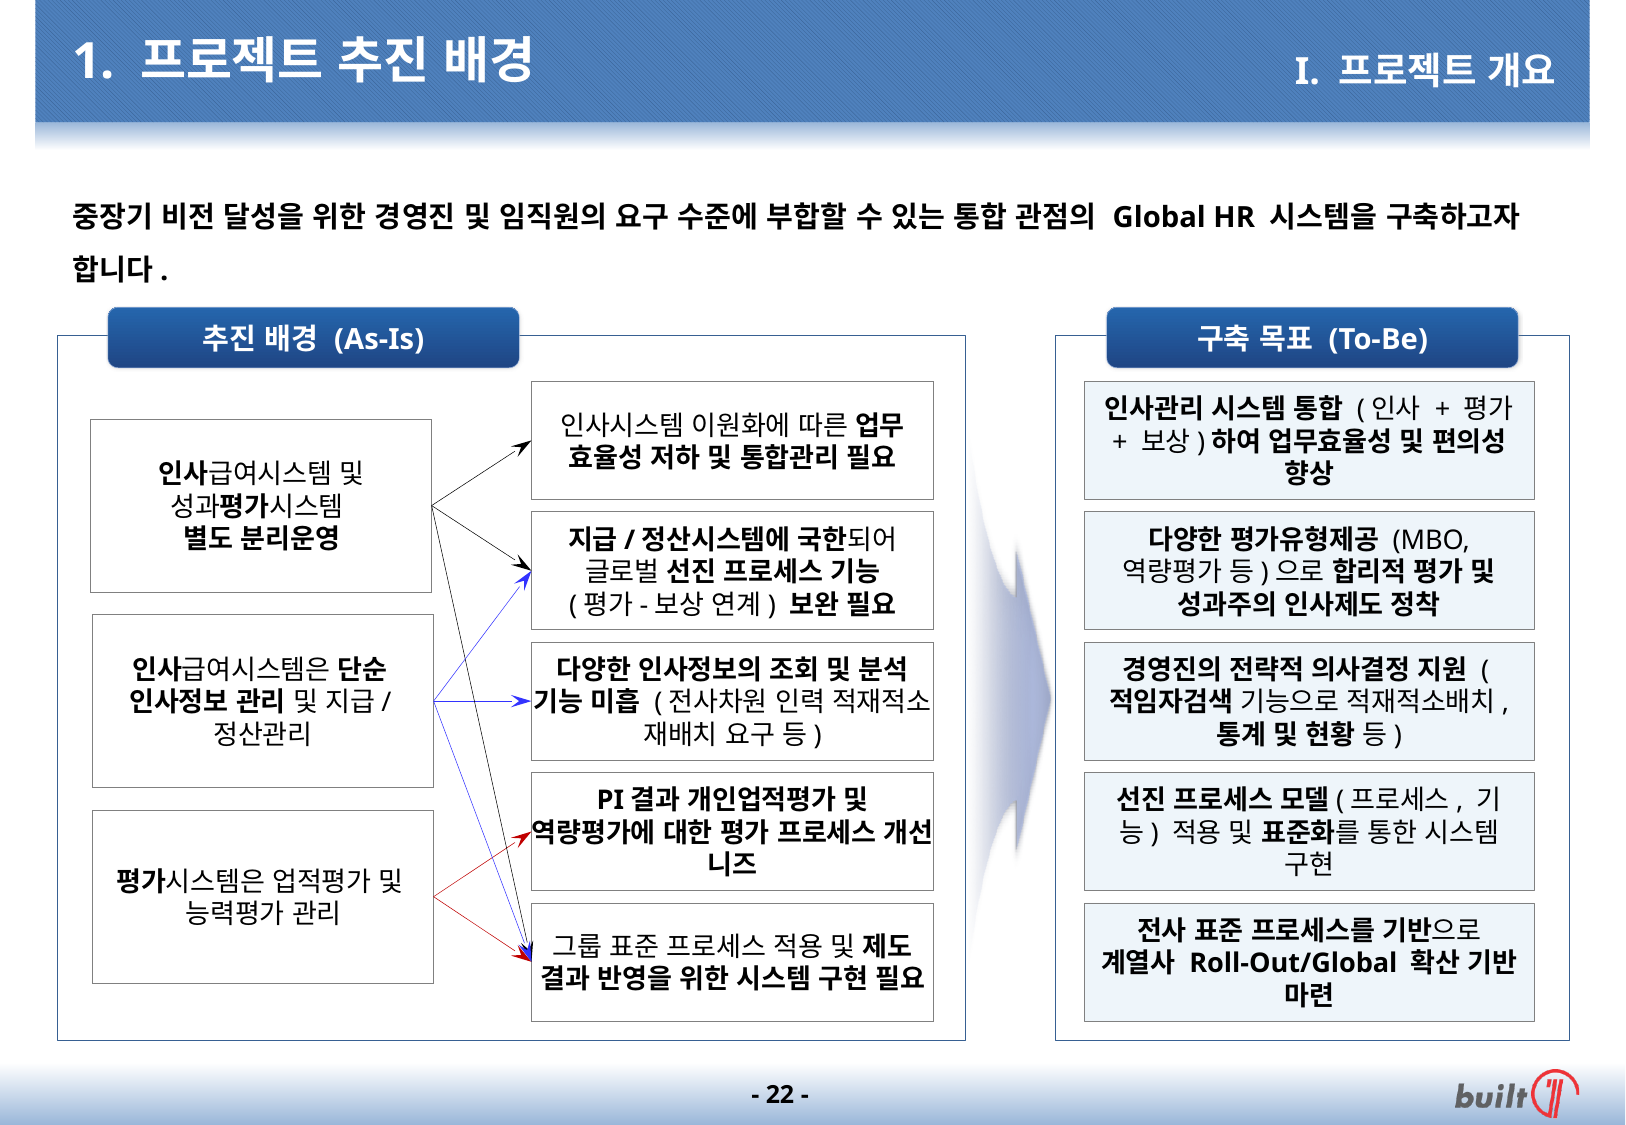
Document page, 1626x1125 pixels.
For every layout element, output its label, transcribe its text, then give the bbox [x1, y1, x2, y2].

text_box 인사급여시스템 및 성과평가시스템 별도 분리운영 [89, 419, 432, 593]
text_box 평가시스템은 업적평가 및 능력평가 관리 [91, 810, 434, 984]
text_box PI결과 개인업적평가 및 역량평가에 대한 평가 프로세스 개선 니즈 [537, 772, 934, 891]
text_box 인사시스템 이원화에 따른 업무 효율성 저하 및 통합관리 필요 [531, 381, 934, 500]
text_box 인사급여시스템은 단순 인사정보 관리 및 지급/정산관리 [91, 614, 426, 788]
text_box 구축 목표 (To-Be) [1106, 307, 1519, 368]
text_box 다양한 평가유형제공 (MBO, 역량평가 등)으로 합리적 평가 및 성과주의 인사제도 정착 [1082, 510, 1536, 632]
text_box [433, 708, 532, 963]
title 1. 프로젝트 추진 배경 [57, 8, 893, 109]
text_box 전사 표준 프로세스를 기반으로 계열사 Roll-Out/Global 확산 기반 마련 [1082, 901, 1536, 1023]
list 중장기 비전 달성을 위한 경영진 및 임직원의 요구 수준에 부합할 수 있는 통합 관점의 Global HR 시스템을 구축하고자 합니다. [57, 173, 1572, 332]
text_box 추진 배경 (As-Is) [107, 307, 520, 368]
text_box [433, 570, 532, 702]
picture [1455, 1069, 1585, 1120]
picture [949, 381, 1057, 1018]
text_box 선진 프로세스 모델(프로세스, 기능) 적용 및 표준화를 통한 시스템 구현 [1082, 770, 1536, 893]
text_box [431, 440, 532, 503]
text_box 그룹 표준 프로세스 적용 및 제도 결과 반영을 위한 시스템 구현 필요 [531, 902, 934, 1021]
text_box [431, 505, 532, 571]
text_box 다양한 인사정보의 조회 및 분석 기능 미흡 (전사차원 인력 적재적소 재배치 요구 등) [537, 642, 934, 761]
text_box [55, 333, 967, 1043]
text_box 인사관리 시스템 통합 (인사 + 평가 + 보상)하여 업무효율성 및 편의성 향상 [1082, 379, 1536, 501]
text_box 경영진의 전략적 의사결정 지원 (적임자검색 기능으로 적재적소배치, 통계 및 현황 등) [1082, 640, 1536, 762]
list I. 프로젝트 개요 [893, 8, 1572, 109]
text_box [1054, 333, 1571, 1043]
text_box 지급/정산시스템에 국한되어 글로벌 선진 프로세스 기능 (평가-보상 연계) 보완 필요 [537, 511, 934, 630]
